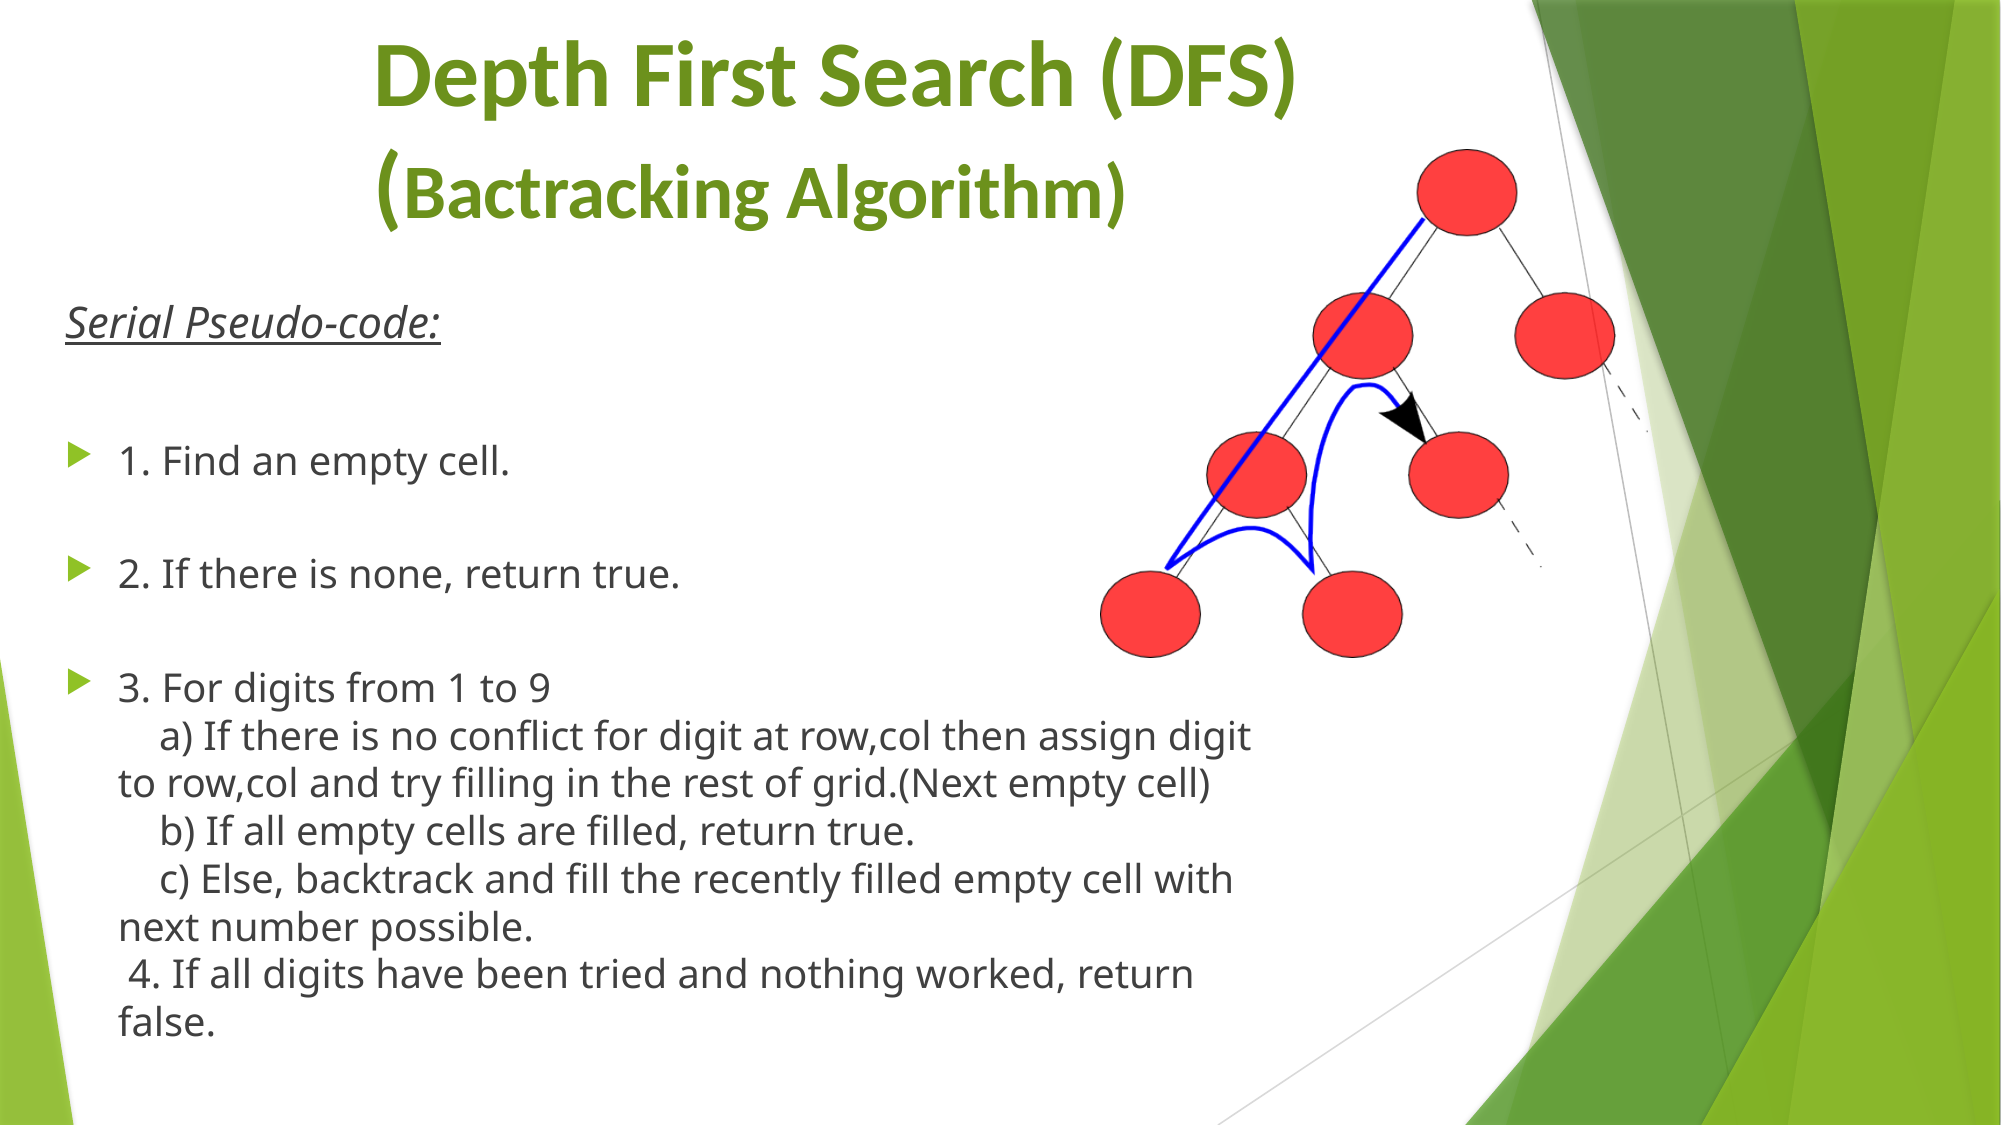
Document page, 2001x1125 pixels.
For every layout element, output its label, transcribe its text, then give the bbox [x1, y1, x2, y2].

title Depth First Search (DFS) (Bactracking Algorithm) [18, 12, 1539, 351]
picture [1099, 149, 1648, 658]
list Serial Pseudo-code: 1. Find an empty cell. 2. If there is none, return true. 3. For digits from 1 to 9 a) If there is no conflict for digit at row,col then assign digit to row,col and try filling in the rest of grid.(Next empty cell) b) If all empty cells are filled, return true. c) Else, backtrack and fill the recently filled empty cell with next number possible. 4. If all digits have been tried and nothing worked, return false. [50, 287, 1275, 1076]
